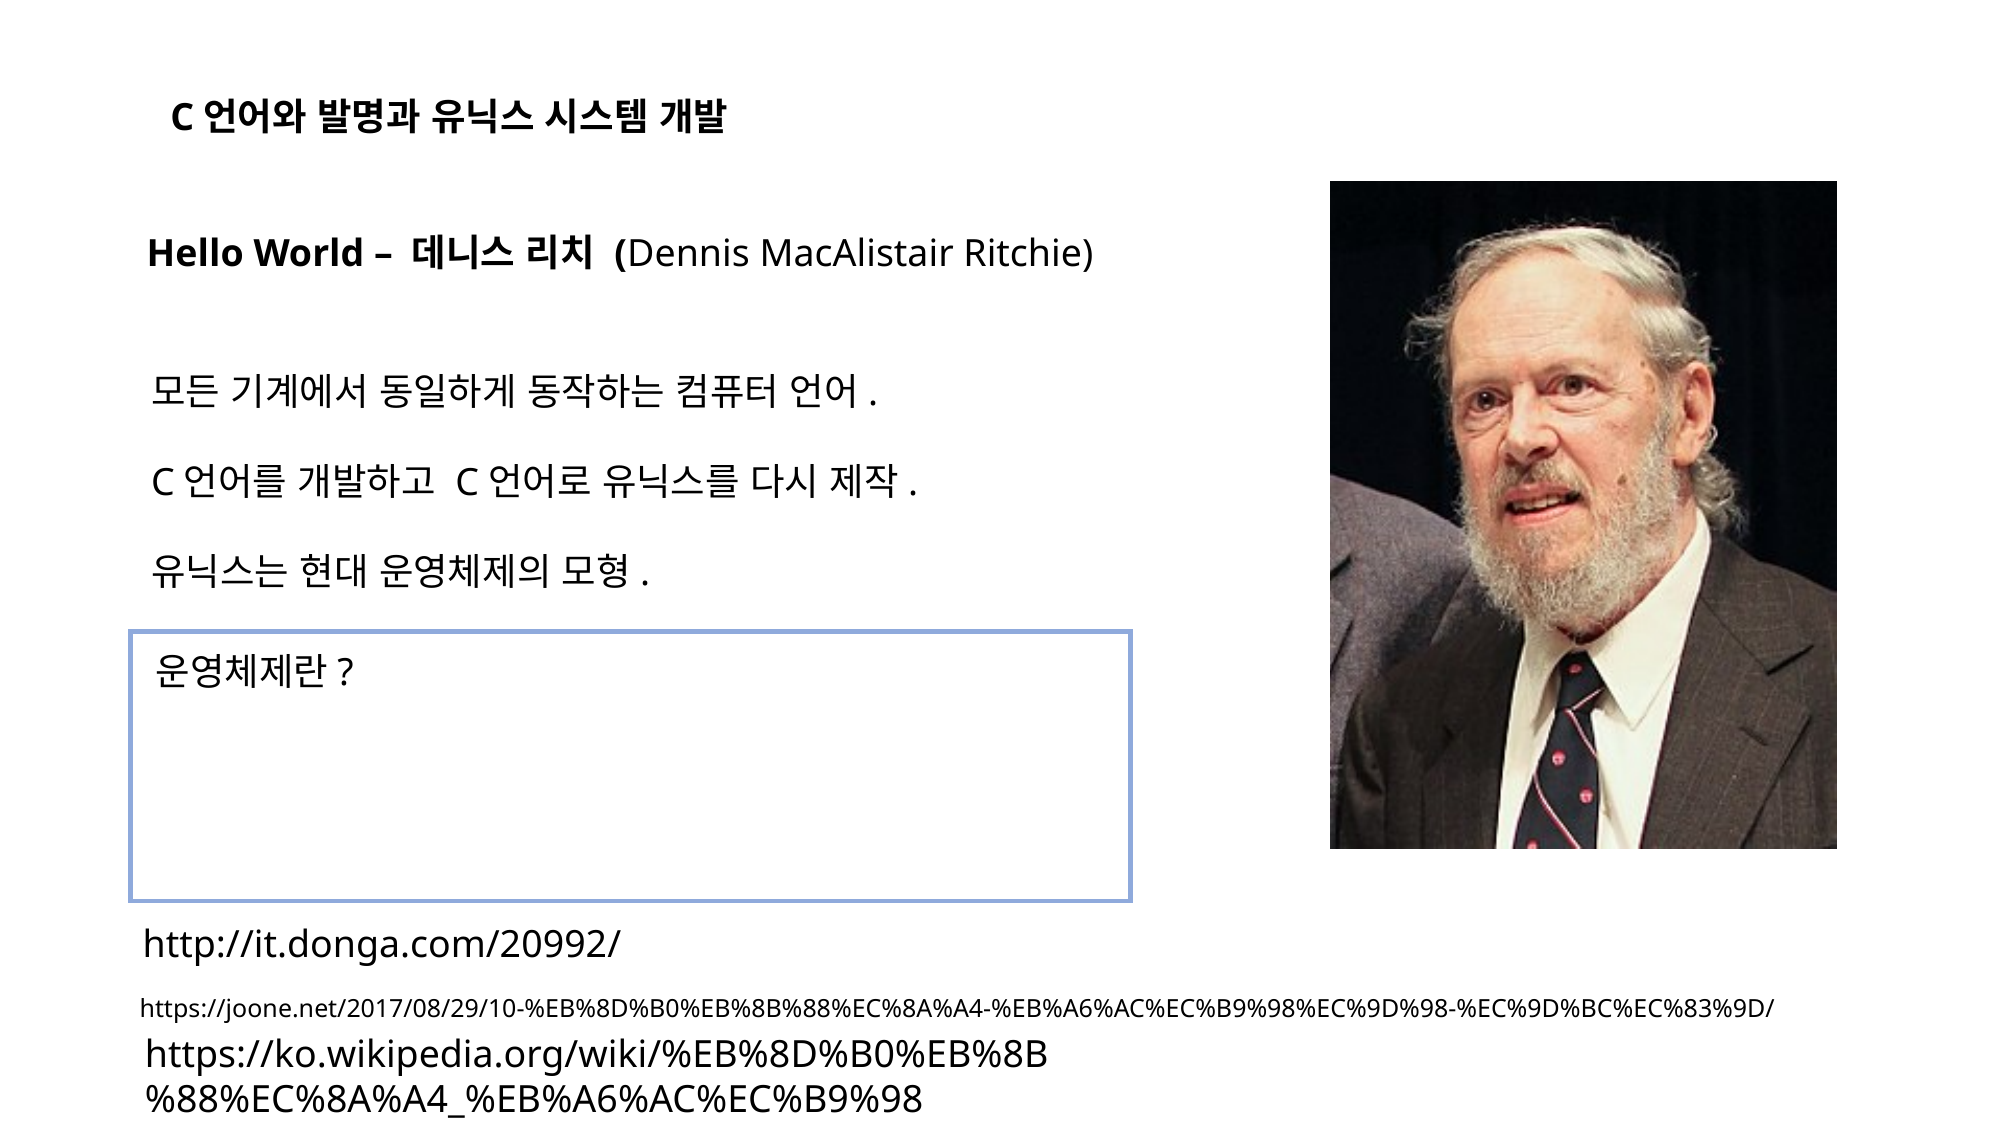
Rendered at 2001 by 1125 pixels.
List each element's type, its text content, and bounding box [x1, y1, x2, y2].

text_box 운영체제란? [141, 640, 369, 701]
text_box Hello World – 데니스 리치 (Dennis MacAlistair Ritchie) [131, 221, 1109, 281]
text_box [129, 631, 1131, 902]
picture [1330, 181, 1837, 849]
text_box https://joone.net/2017/08/29/10-%EB%8D%B0%EB%8B%88%EC%8A%A4-%EB%A6%AC%EC%B9%98%EC%9D%98-%EC%9D%BC%EC%83%9D/ [124, 984, 1793, 1030]
text_box http://it.donga.com/20992/ [128, 912, 637, 973]
text_box https://ko.wikipedia.org/wiki/%EB%8D%B0%EB%8B%88%EC%8A%A4_%EB%A6%AC%EC%B9%98 [130, 1022, 1131, 1125]
text_box 모든 기계에서 동일하게 동작하는 컴퓨터 언어. C언어를 개발하고 C언어로 유닉스를 다시 제작. 유닉스는 현대 운영체제의 모형. [136, 360, 1030, 601]
text_box C언어와 발명과 유닉스 시스템 개발 [155, 85, 744, 146]
